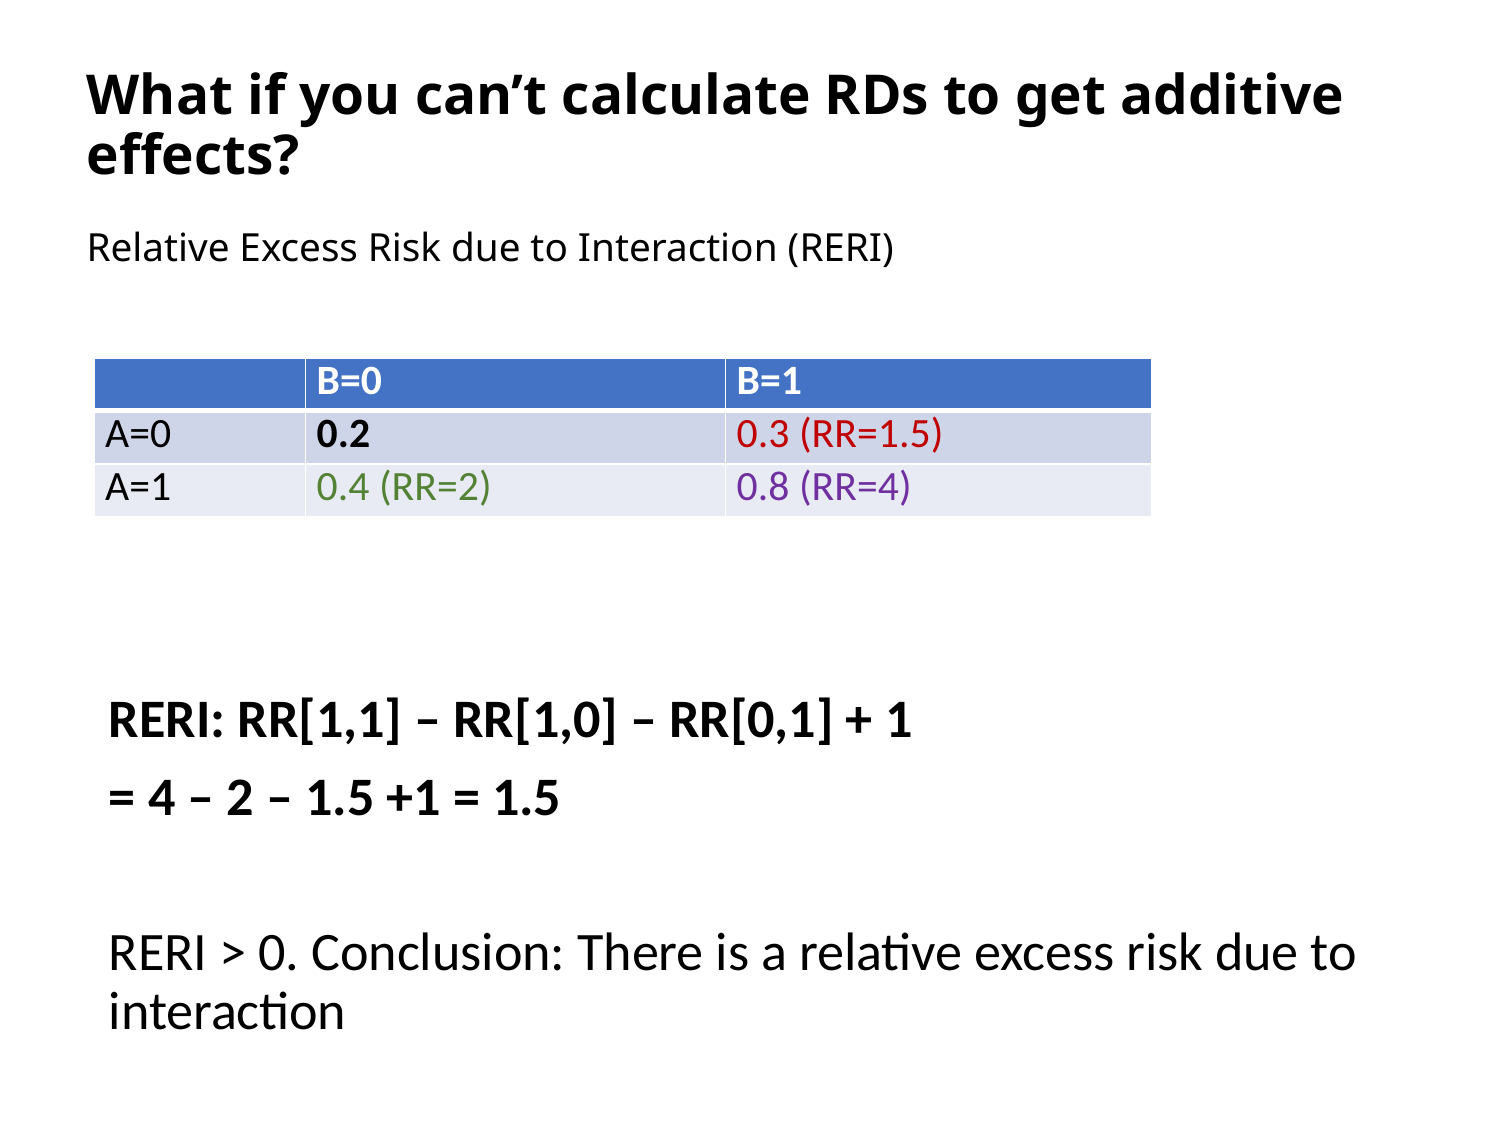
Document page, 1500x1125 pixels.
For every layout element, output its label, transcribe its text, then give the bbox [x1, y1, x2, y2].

table_header B=1 [726, 359, 1151, 408]
table_cell 0.8 (RR=4) [726, 465, 1151, 516]
table_cell 0.2 [306, 413, 725, 463]
title What if you can’t calculate RDs to get additive effects? Relative Excess Risk due to Interaction (RERI) [71, 59, 1397, 278]
list RERI: RR[1,1] – RR[1,0] – RR[0,1] + 1 = 4 – 2 – 1.5 +1 = 1.5 RERI > 0. Conclusion: There is a relative excess risk due to interaction [93, 329, 1457, 1050]
table_cell 0.3 (RR=1.5) [726, 413, 1151, 463]
table_header B=0 [306, 359, 725, 408]
table_cell 0.4 (RR=2) [306, 465, 725, 516]
table_cell A=1 [95, 465, 305, 516]
table_header [95, 359, 305, 408]
table_cell A=0 [95, 413, 305, 463]
